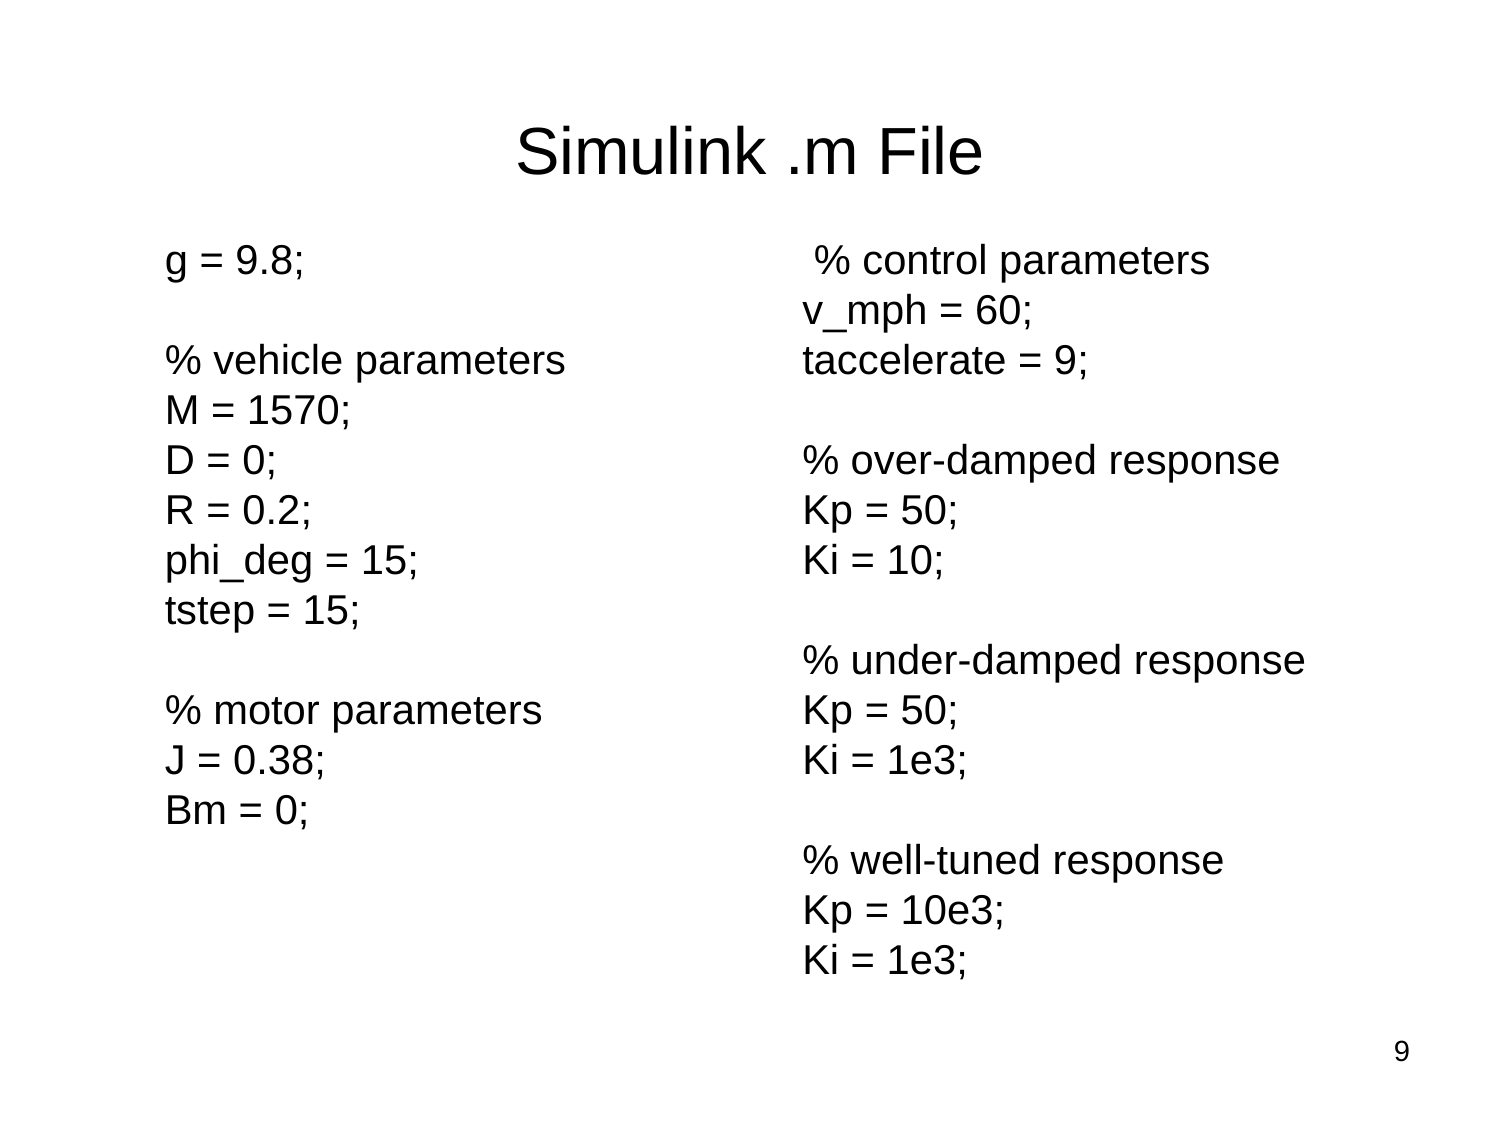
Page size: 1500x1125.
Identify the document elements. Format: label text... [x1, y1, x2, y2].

text_box % control parameters v_mph = 60; taccelerate = 9; % over-damped response Kp = 50; Ki = 10; % under-damped response Kp = 50; Ki = 1e3; % well-tuned response Kp = 10e3; Ki = 1e3; [787, 224, 1350, 991]
title Simulink .m File [74, 94, 1426, 201]
slide_number 9 [1074, 1024, 1426, 1103]
text_box g = 9.8; % vehicle parameters M = 1570; D = 0; R = 0.2; phi_deg = 15; tstep = 15; % motor parameters J = 0.38; Bm = 0; [149, 224, 613, 890]
